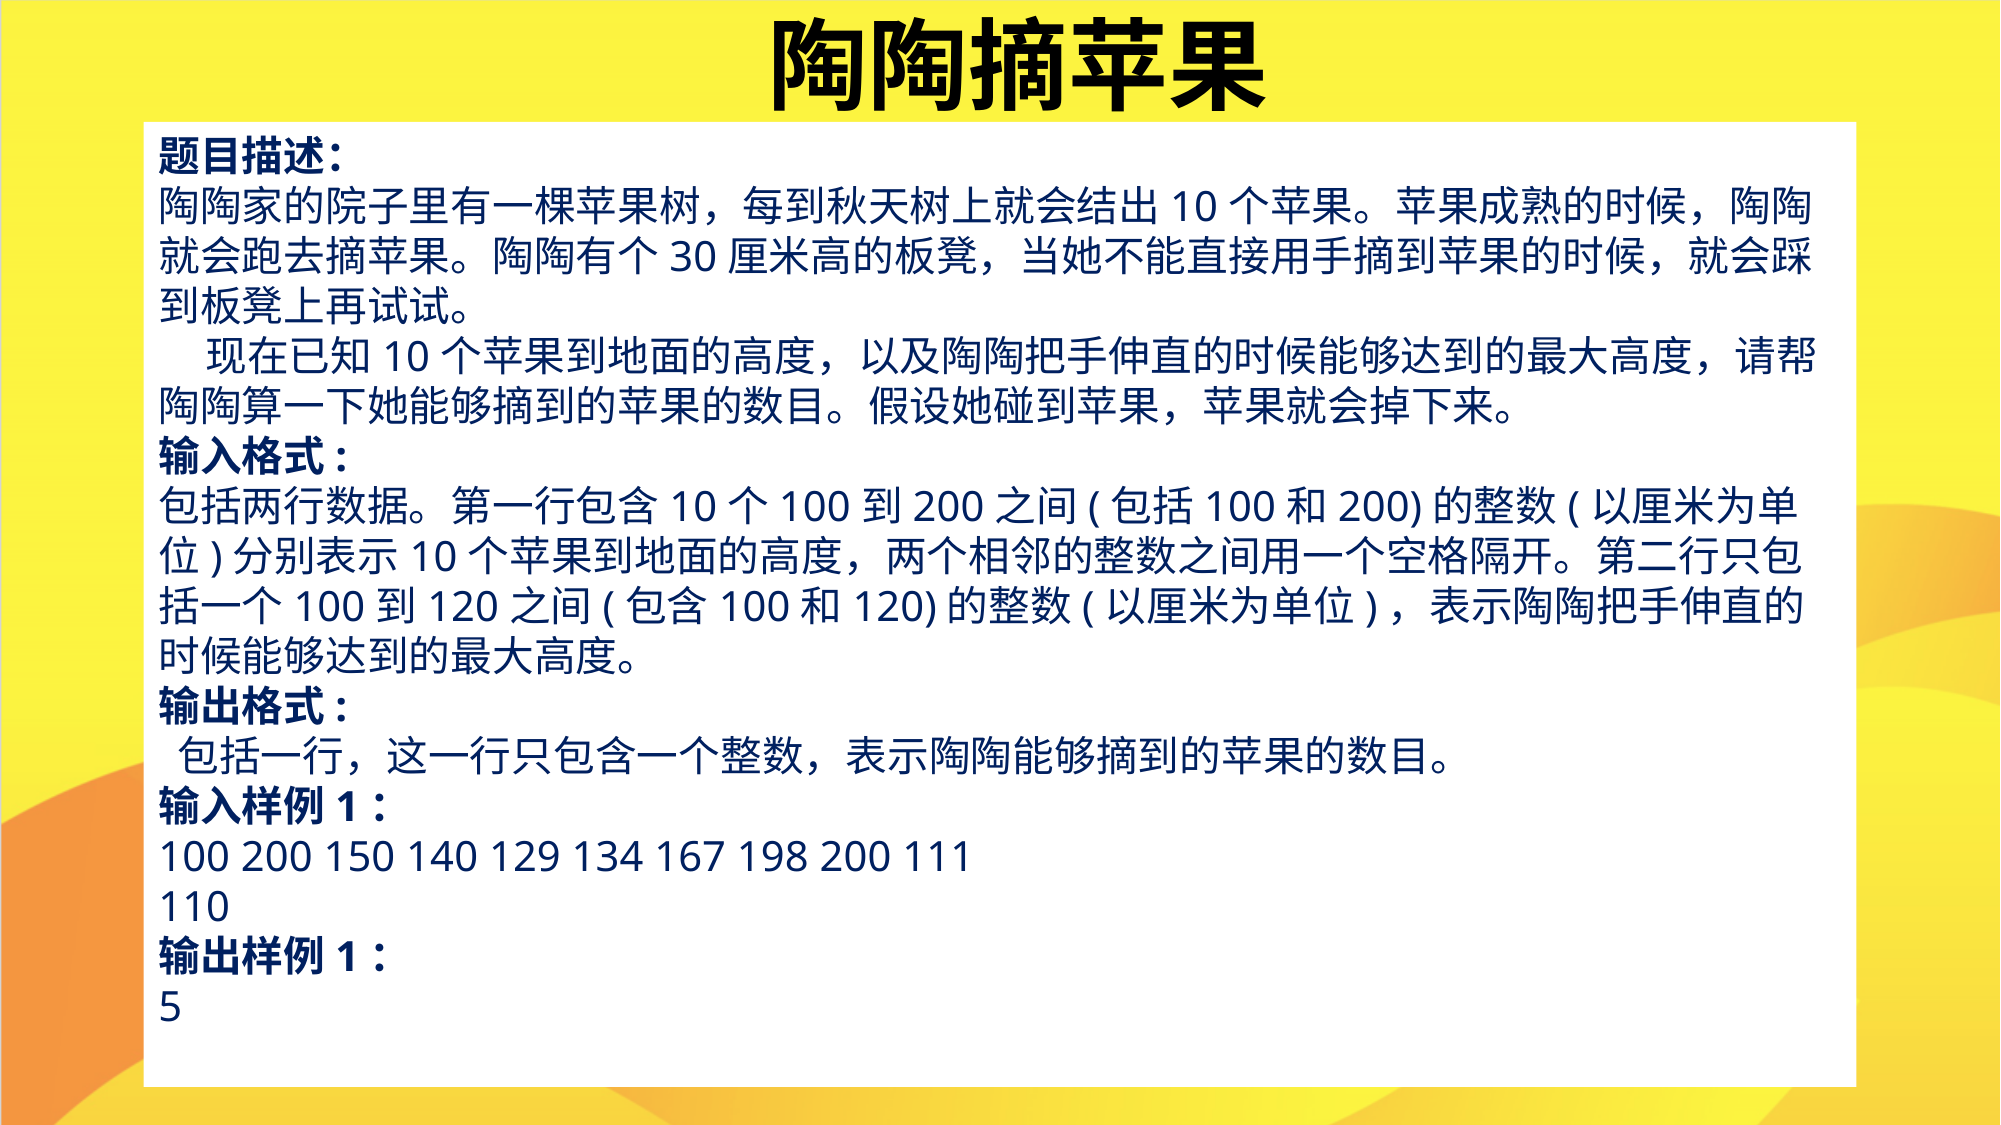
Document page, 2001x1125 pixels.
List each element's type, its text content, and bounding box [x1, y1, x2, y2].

text_box 题目描述： 陶陶家的院子里有一棵苹果树，每到秋天树上就会结出10个苹果。苹果成熟的时候，陶陶就会跑去摘苹果。陶陶有个30厘米高的板凳，当她不能直接用手摘到苹果的时候，就会踩到板凳上再试试。 现在已知10个苹果到地面的高度，以及陶陶把手伸直的时候能够达到的最大高度，请帮陶陶算一下她能够摘到的苹果的数目。假设她碰到苹果，苹果就会掉下来。 输入格式: 包括两行数据。第一行包含10个100到200之间(包括100和200)的整数(以厘米为单位)分别表示10个苹果到地面的高度，两个相邻的整数之间用一个空格隔开。第二行只包括一个100到120之间(包含100和120)的整数(以厘米为单位)，表示陶陶把手伸直的时候能够达到的最大高度。 输出格式: 包括一行，这一行只包含一个整数，表示陶陶能够摘到的苹果的数目。 输入样例1： 100 200 150 140 129 134 167 198 200 111 110 输出样例1： 5 [143, 121, 1857, 1087]
text_box 陶陶摘苹果 [586, 8, 1450, 143]
